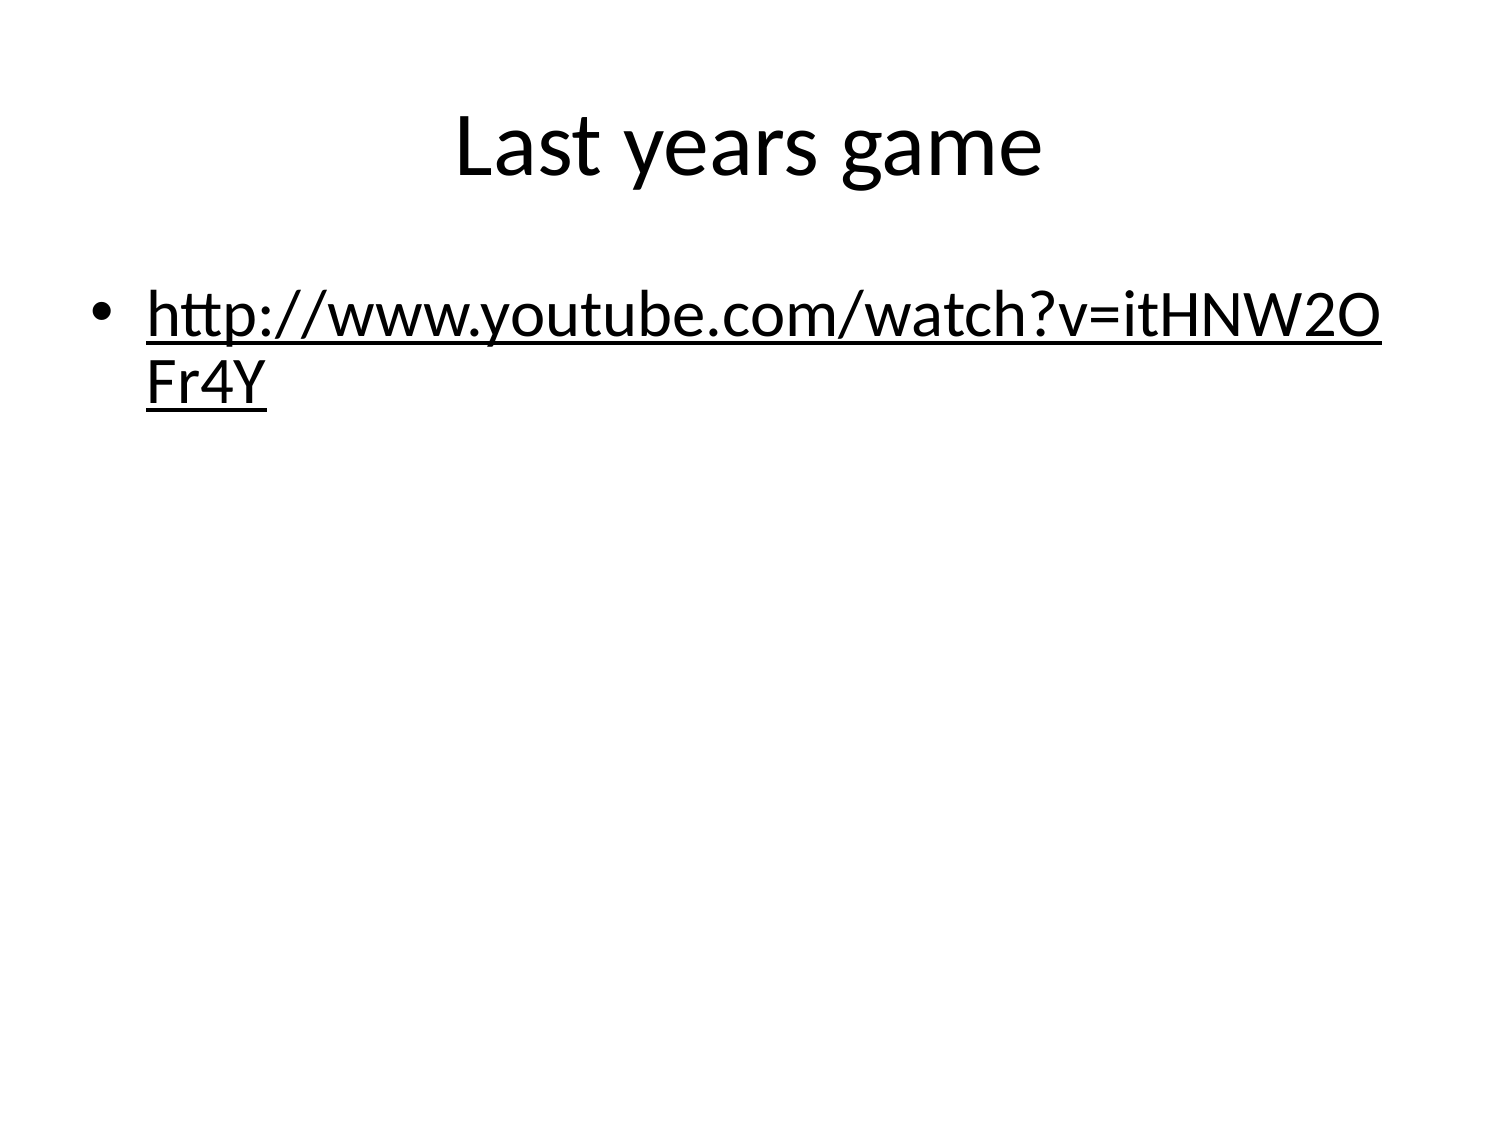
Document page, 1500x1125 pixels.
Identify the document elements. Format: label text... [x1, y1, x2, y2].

title Last years game [75, 45, 1425, 233]
list http://www.youtube.com/watch?v=itHNW2OFr4Y [75, 262, 1425, 1005]
